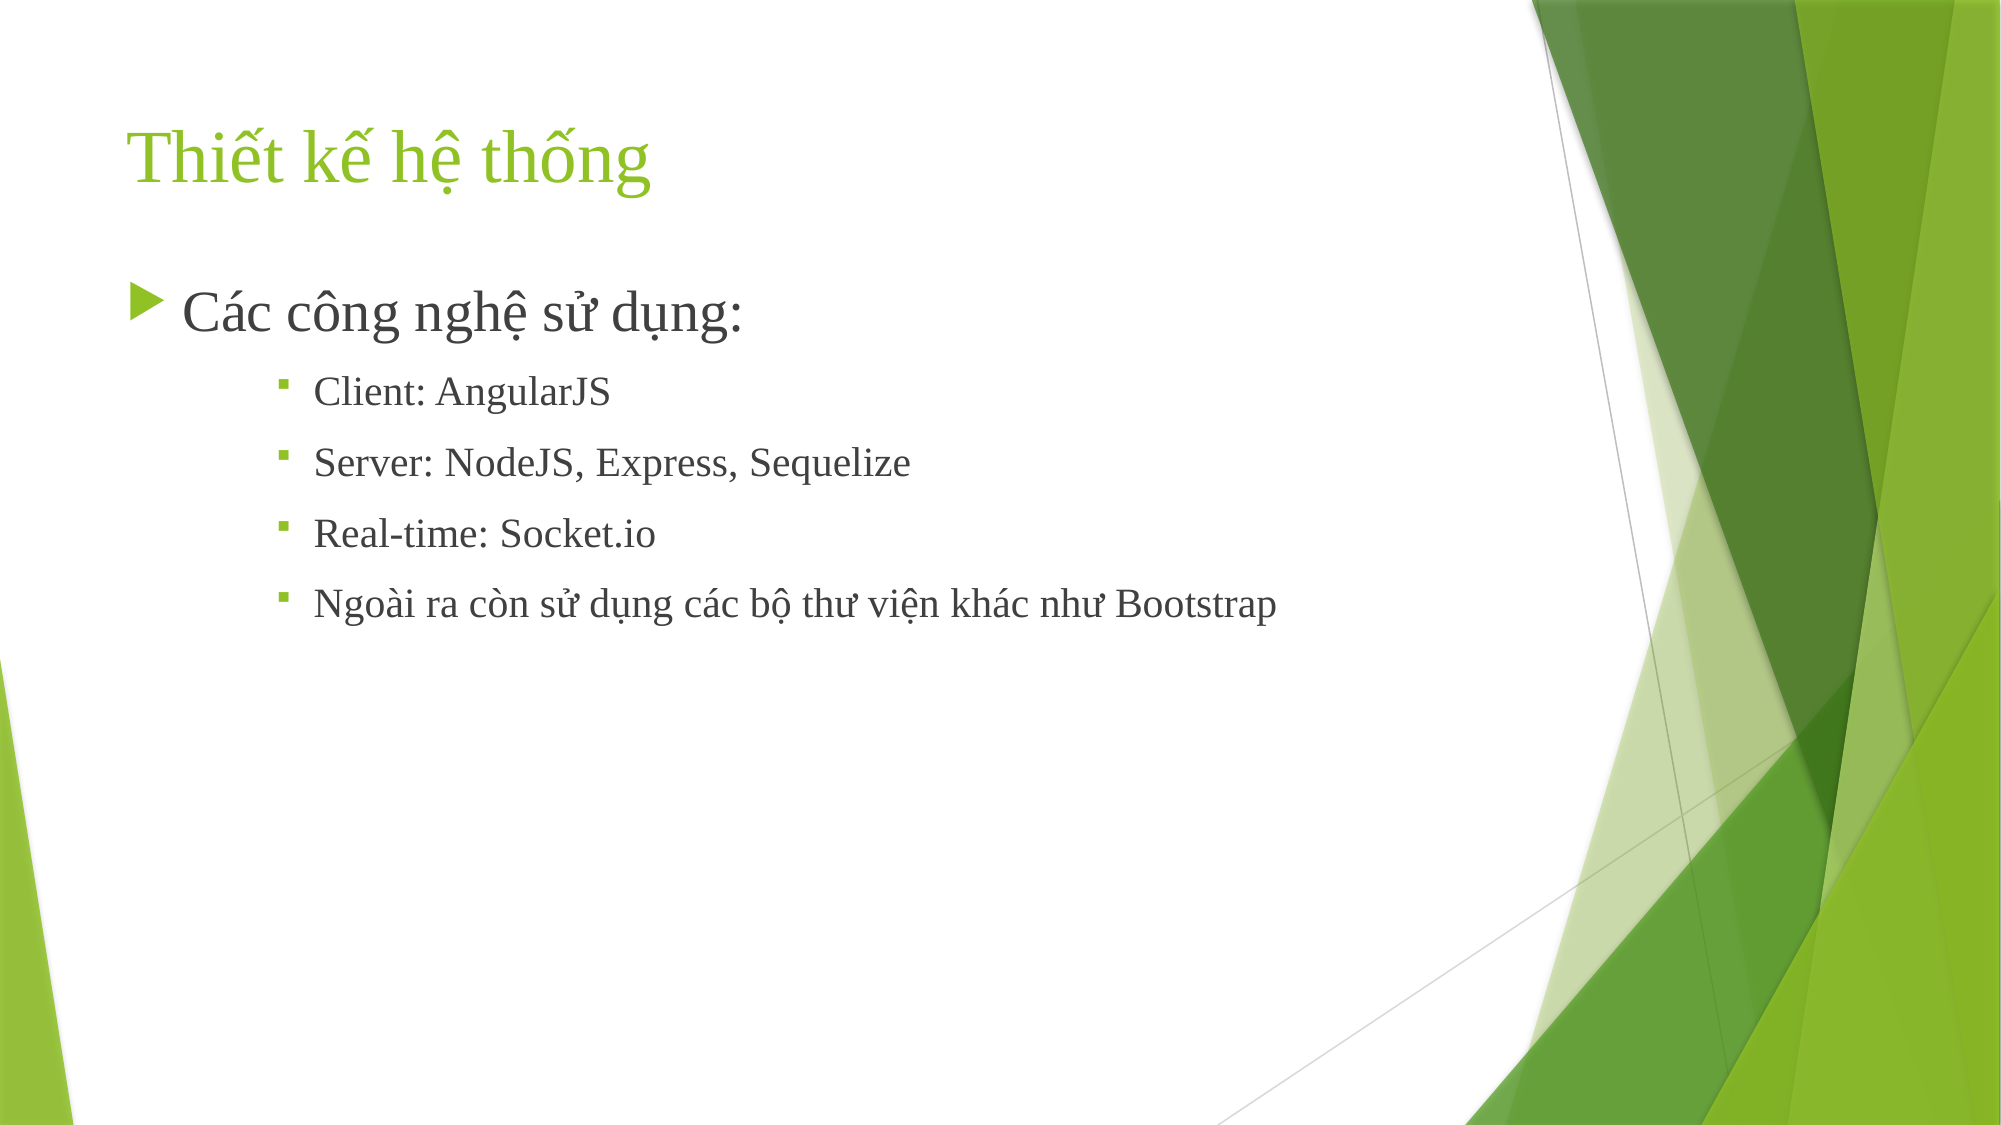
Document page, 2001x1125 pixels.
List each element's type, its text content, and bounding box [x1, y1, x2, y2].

title Thiết kế hệ thống [111, 99, 1522, 265]
list Các công nghệ sử dụng: Client: AngularJS Server: NodeJS, Express, Sequelize Real-time: Socket.io Ngoài ra còn sử dụng các bộ thư viện khác như Bootstrap [111, 265, 1522, 991]
